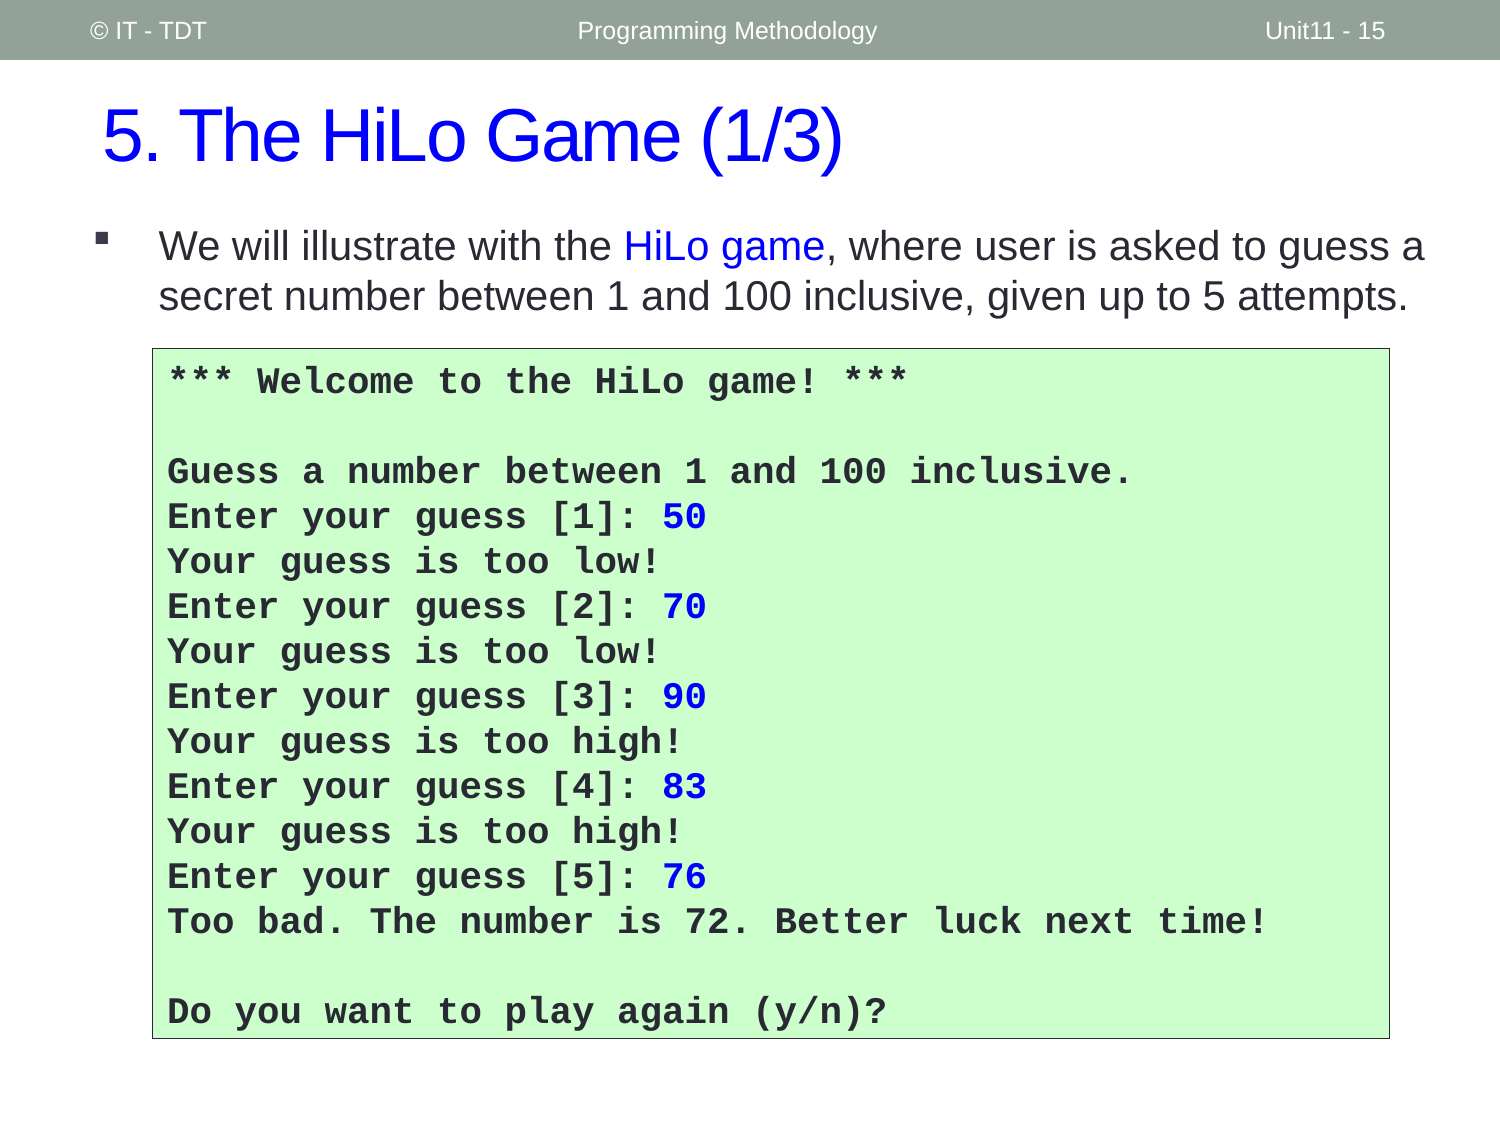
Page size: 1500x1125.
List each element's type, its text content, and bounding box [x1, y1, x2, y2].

footer Programming Methodology [562, 3, 1238, 57]
text_box *** Welcome to the HiLo game! *** Guess a number between 1 and 100 inclusive. Enter your guess [1]: 50 Your guess is too low! Enter your guess [2]: 70 Your guess is too low! Enter your guess [3]: 90 Your guess is too high! Enter your guess [4]: 83 Your guess is too high! Enter your guess [5]: 76 Too bad. The number is 72. Better luck next time! Do you want to play again (y/n)? [152, 348, 1390, 1039]
slide_number © IT - TDT [75, 3, 550, 57]
title 5. The HiLo Game (1/3) [87, 62, 1463, 200]
text_box We will illustrate with the HiLo game, where user is asked to guess a secret number between 1 and 100 inclusive, given up to 5 attempts. [77, 211, 1463, 328]
slide_number Unit11 - 15 [1250, 3, 1425, 57]
